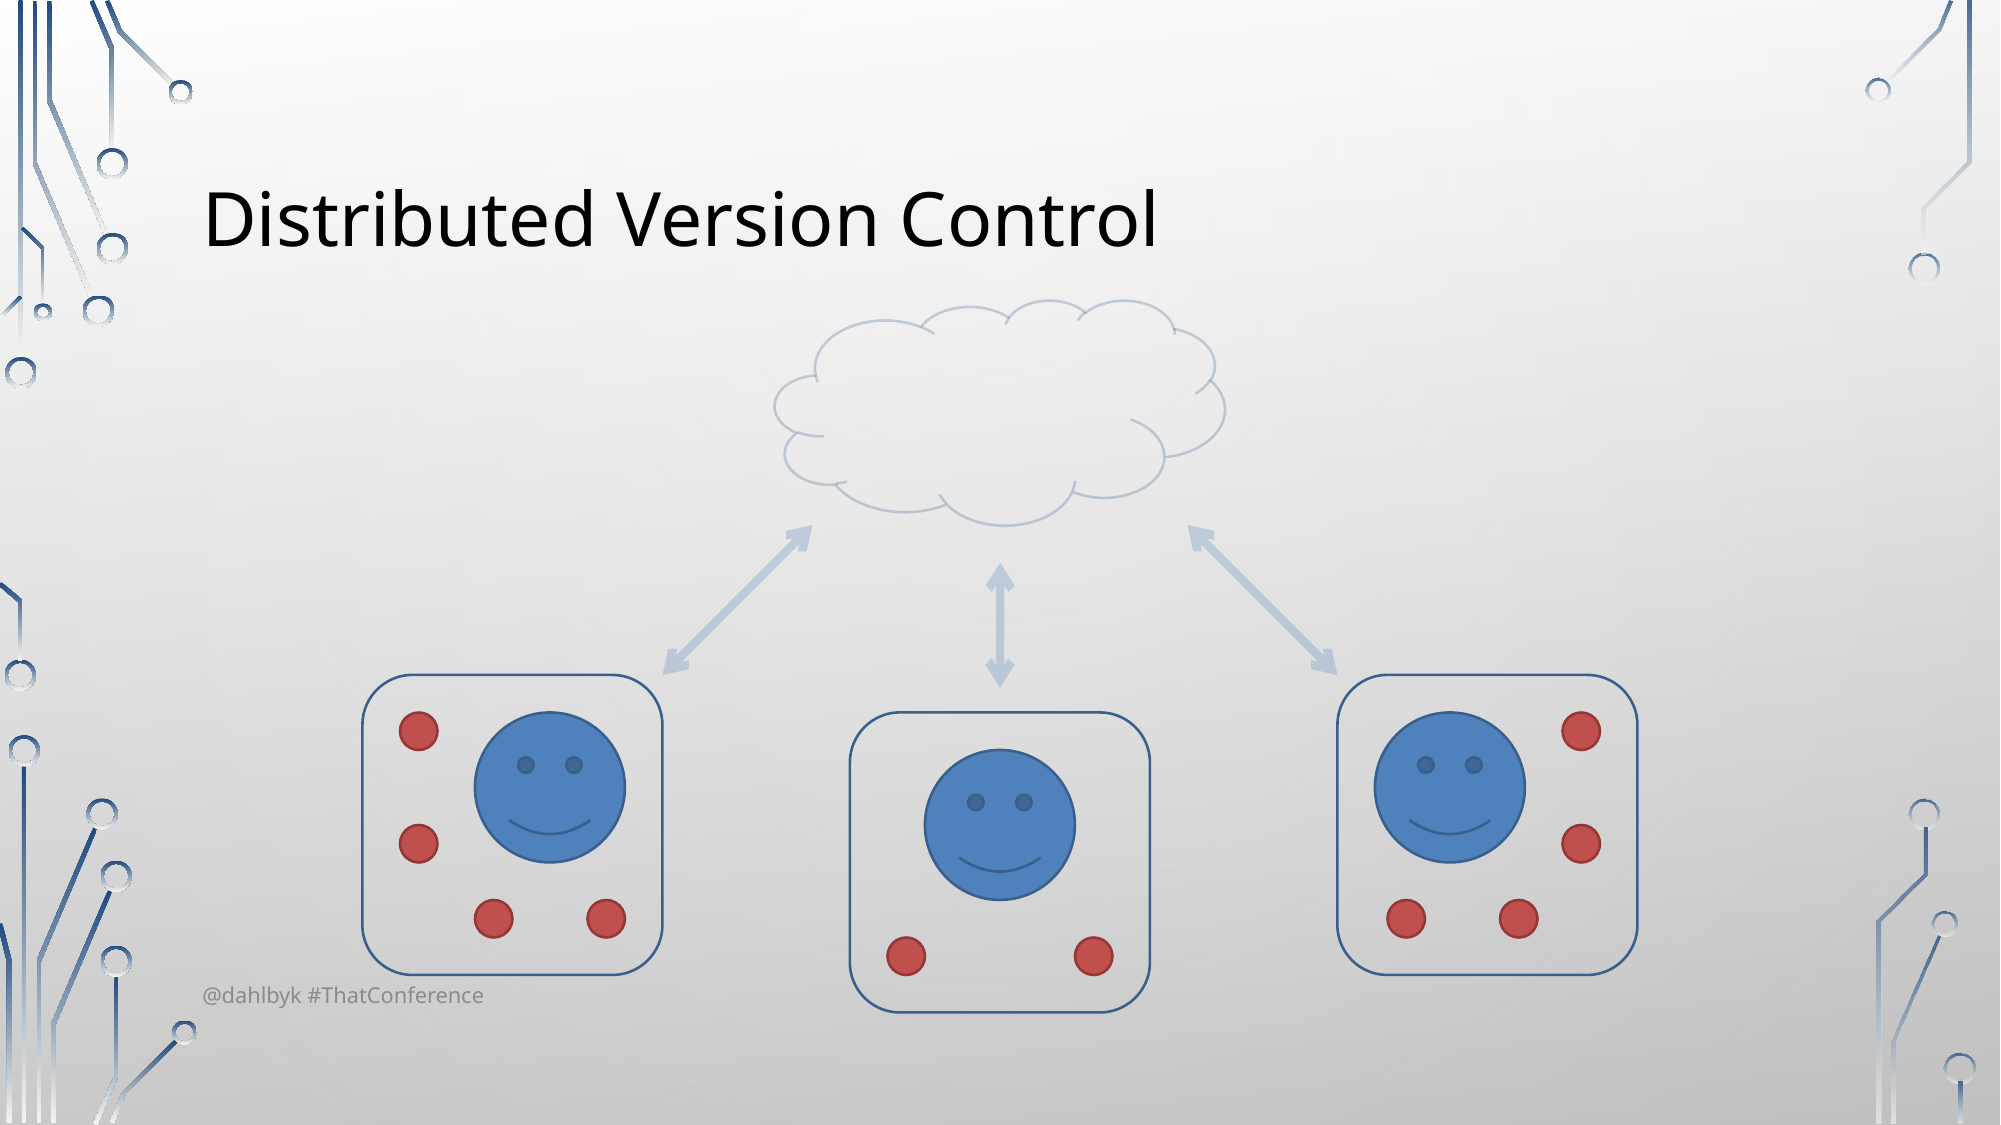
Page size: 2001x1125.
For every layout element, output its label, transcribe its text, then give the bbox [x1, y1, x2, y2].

text_box [473, 898, 514, 939]
text_box [1561, 823, 1602, 864]
text_box [886, 936, 927, 965]
text_box [1386, 898, 1427, 939]
title Distributed Version Control [187, 101, 1813, 344]
text_box [586, 898, 627, 939]
text_box [398, 823, 439, 864]
text_box [1073, 936, 1114, 965]
footer @dahlbyk #ThatConference [187, 965, 1211, 1025]
text_box [773, 299, 1227, 528]
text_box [1187, 524, 1338, 676]
text_box [361, 673, 664, 965]
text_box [662, 524, 813, 676]
text_box [398, 711, 439, 752]
text_box [848, 711, 1152, 965]
text_box [1336, 673, 1639, 977]
text_box [1561, 711, 1602, 752]
text_box [1498, 898, 1539, 939]
